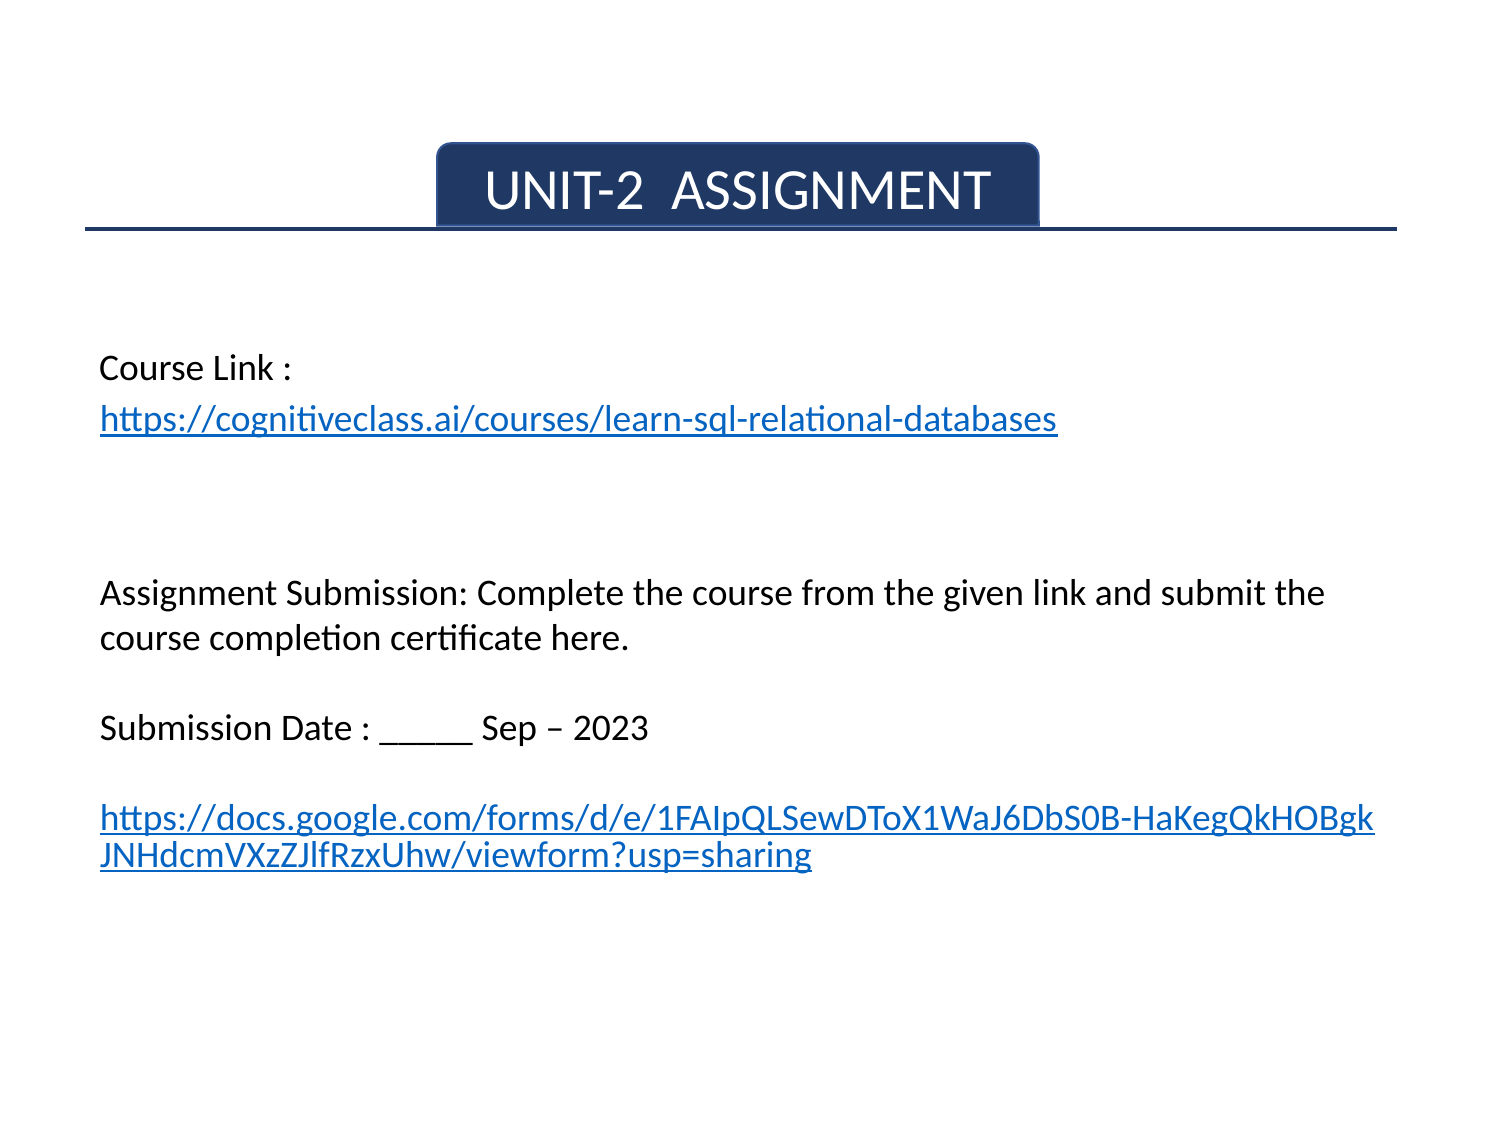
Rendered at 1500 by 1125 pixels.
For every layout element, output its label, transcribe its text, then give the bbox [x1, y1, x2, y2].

text_box Assignment Submission: Complete the course from the given link and submit the course completion certificate here. Submission Date : _____ Sep – 2023 https://docs.google.com/forms/d/e/1FAIpQLSewDToX1WaJ6DbS0B-HaKegQkHOBgkJNHdcmVXzZJlfRzxUhw/viewform?usp=sharing [85, 560, 1397, 890]
text_box Course Link : [84, 335, 737, 396]
text_box UNIT-2 ASSIGNMENT [436, 142, 1040, 227]
text_box https://cognitiveclass.ai/courses/learn-sql-relational-databases [85, 386, 1416, 492]
